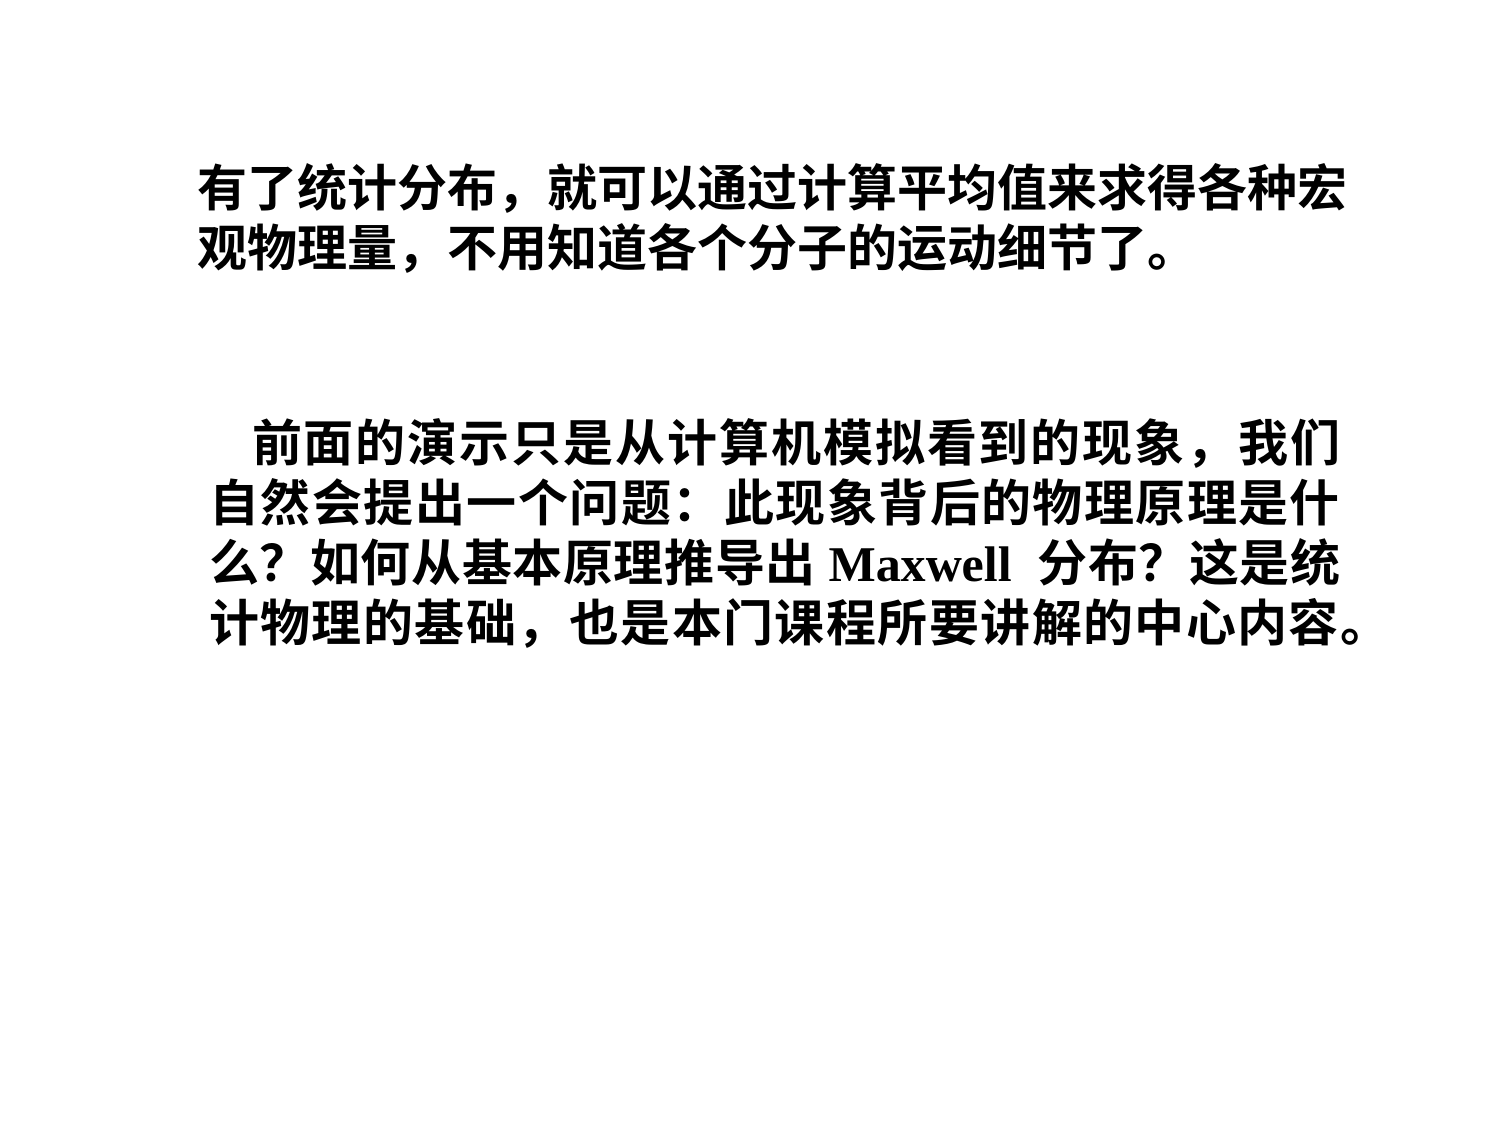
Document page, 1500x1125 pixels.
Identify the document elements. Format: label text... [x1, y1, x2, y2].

text_box 有了统计分布，就可以通过计算平均值来求得各种宏观物理量，不用知道各个分子的运动细节了。 [183, 149, 1407, 284]
text_box 前面的演示只是从计算机模拟看到的现象，我们自然会提出一个问题：此现象背后的物理原理是什么？如何从基本原理推导出Maxwell 分布？这是统计物理的基础，也是本门课程所要讲解的中心内容。 [194, 404, 1356, 660]
